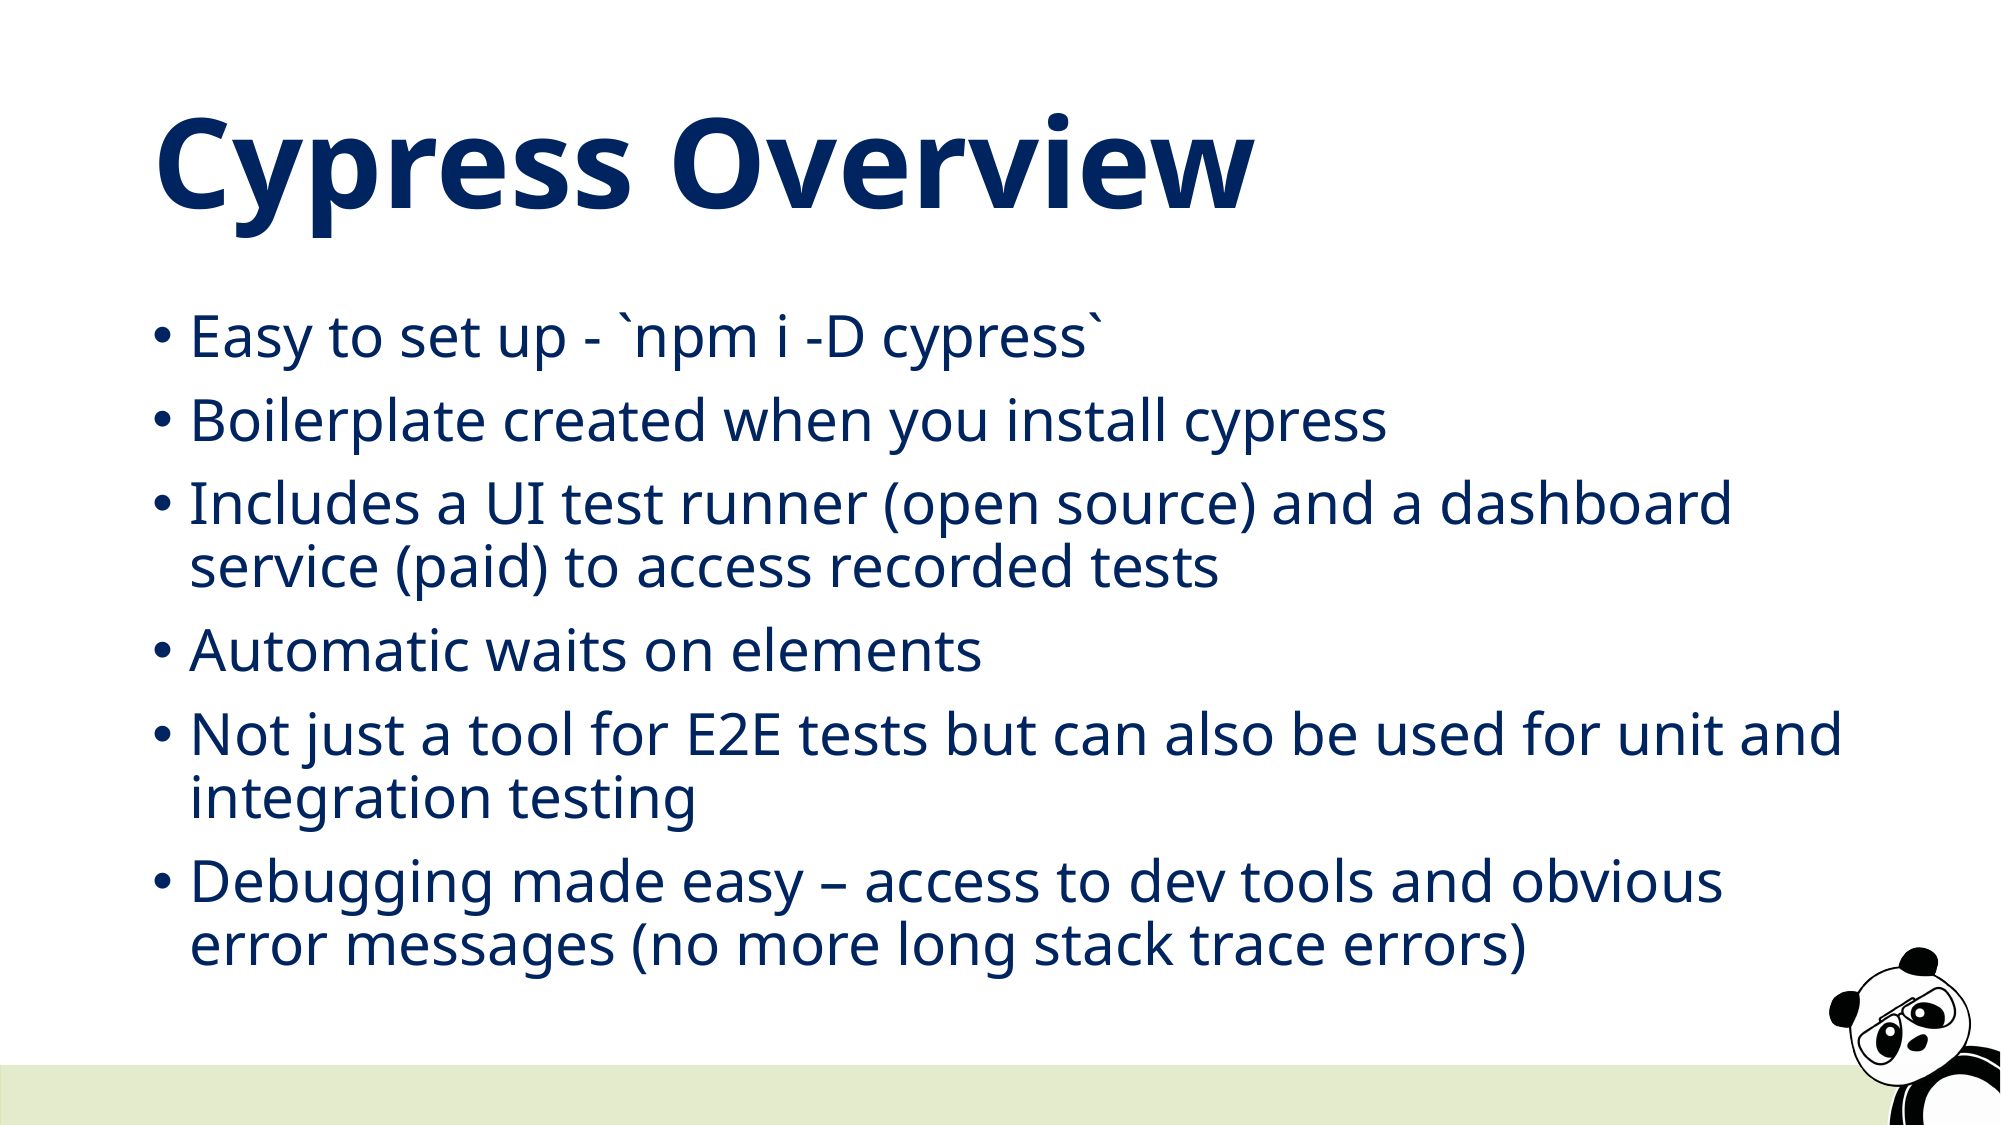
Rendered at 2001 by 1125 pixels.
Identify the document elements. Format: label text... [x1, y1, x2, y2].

picture [0, 927, 2001, 1125]
list Easy to set up - `npm i -D cypress` Boilerplate created when you install cypress Includes a UI test runner (open source) and a dashboard service (paid) to access recorded tests Automatic waits on elements Not just a tool for E2E tests but can also be used for unit and integration testing Debugging made easy – access to dev tools and obvious error messages (no more long stack trace errors) [137, 299, 1863, 1066]
title Cypress Overview [137, 59, 1863, 278]
